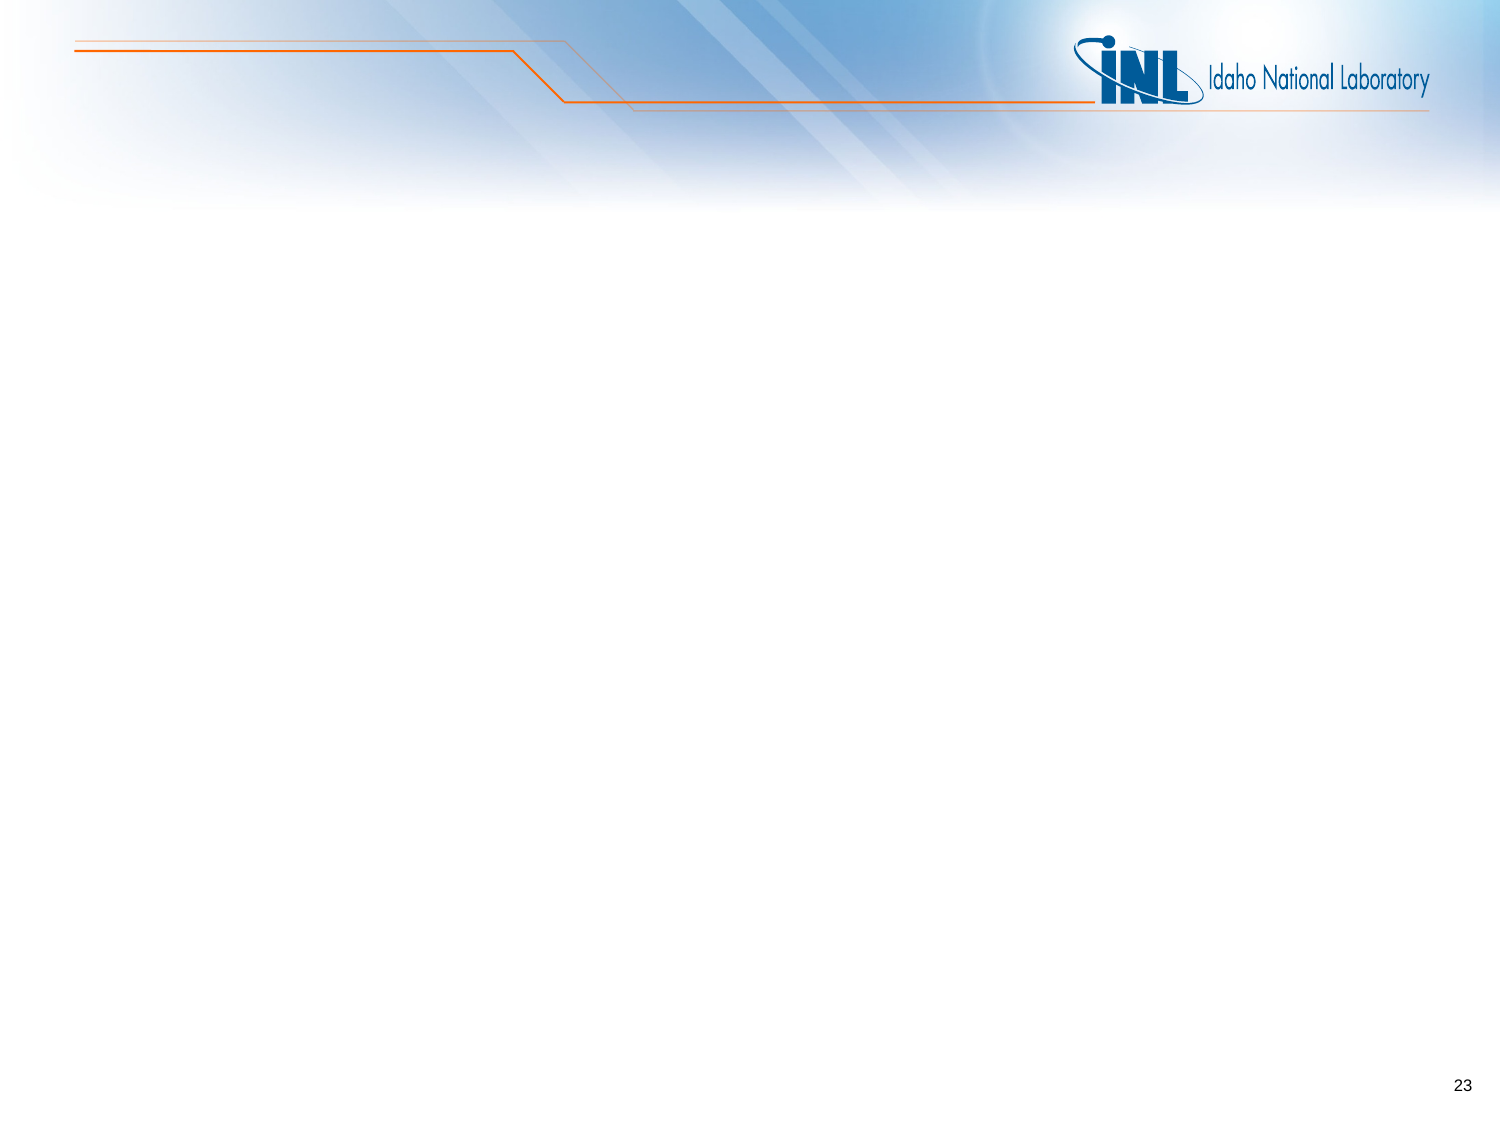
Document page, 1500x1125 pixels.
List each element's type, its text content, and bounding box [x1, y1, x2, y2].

slide_number 23 [1429, 1074, 1473, 1096]
picture [0, 0, 1500, 1125]
